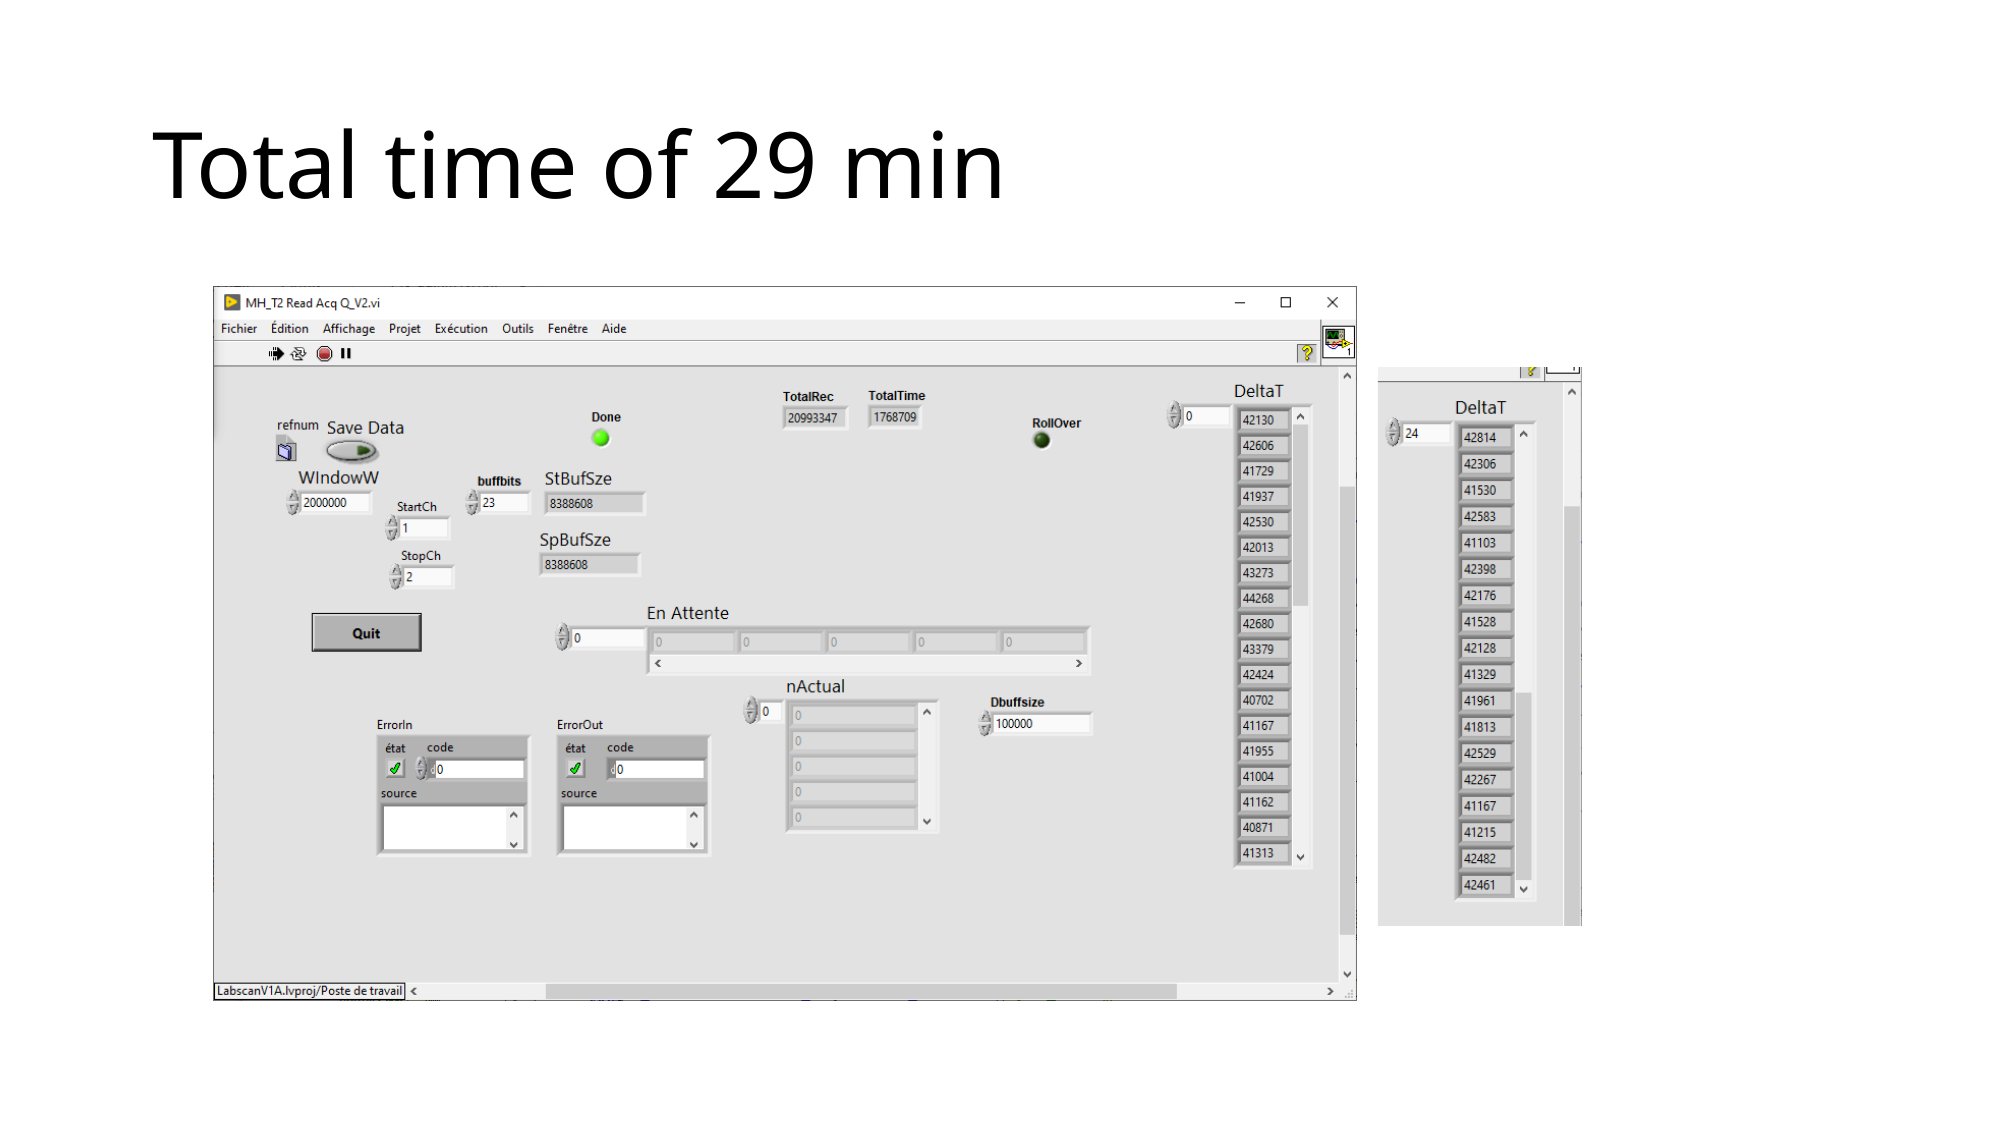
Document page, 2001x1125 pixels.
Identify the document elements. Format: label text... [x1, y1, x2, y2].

title Total time of 29 min [137, 59, 1863, 278]
picture [1377, 367, 1582, 926]
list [213, 286, 1357, 1001]
